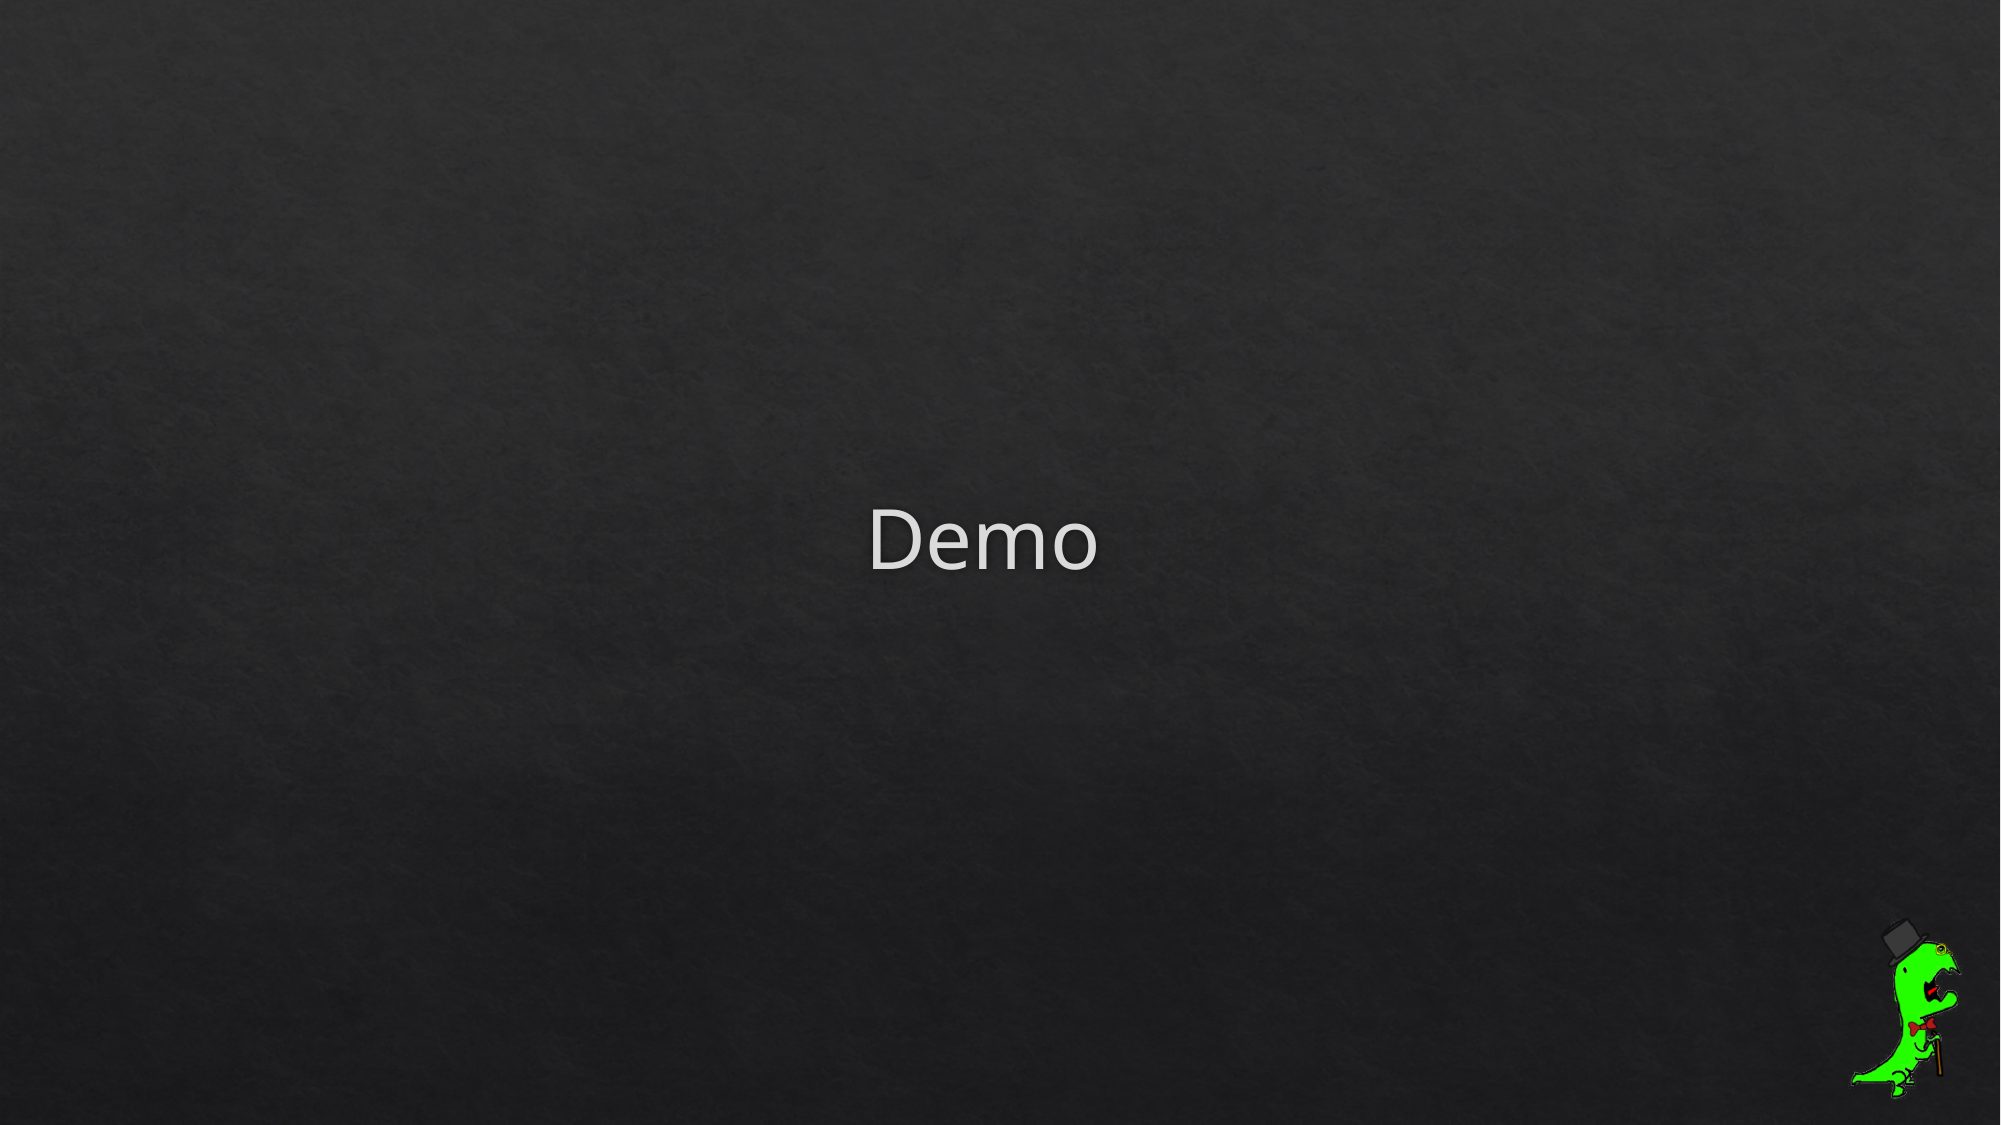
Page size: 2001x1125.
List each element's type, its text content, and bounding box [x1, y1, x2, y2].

title Demo [133, 456, 1833, 616]
picture [1847, 917, 1963, 1100]
